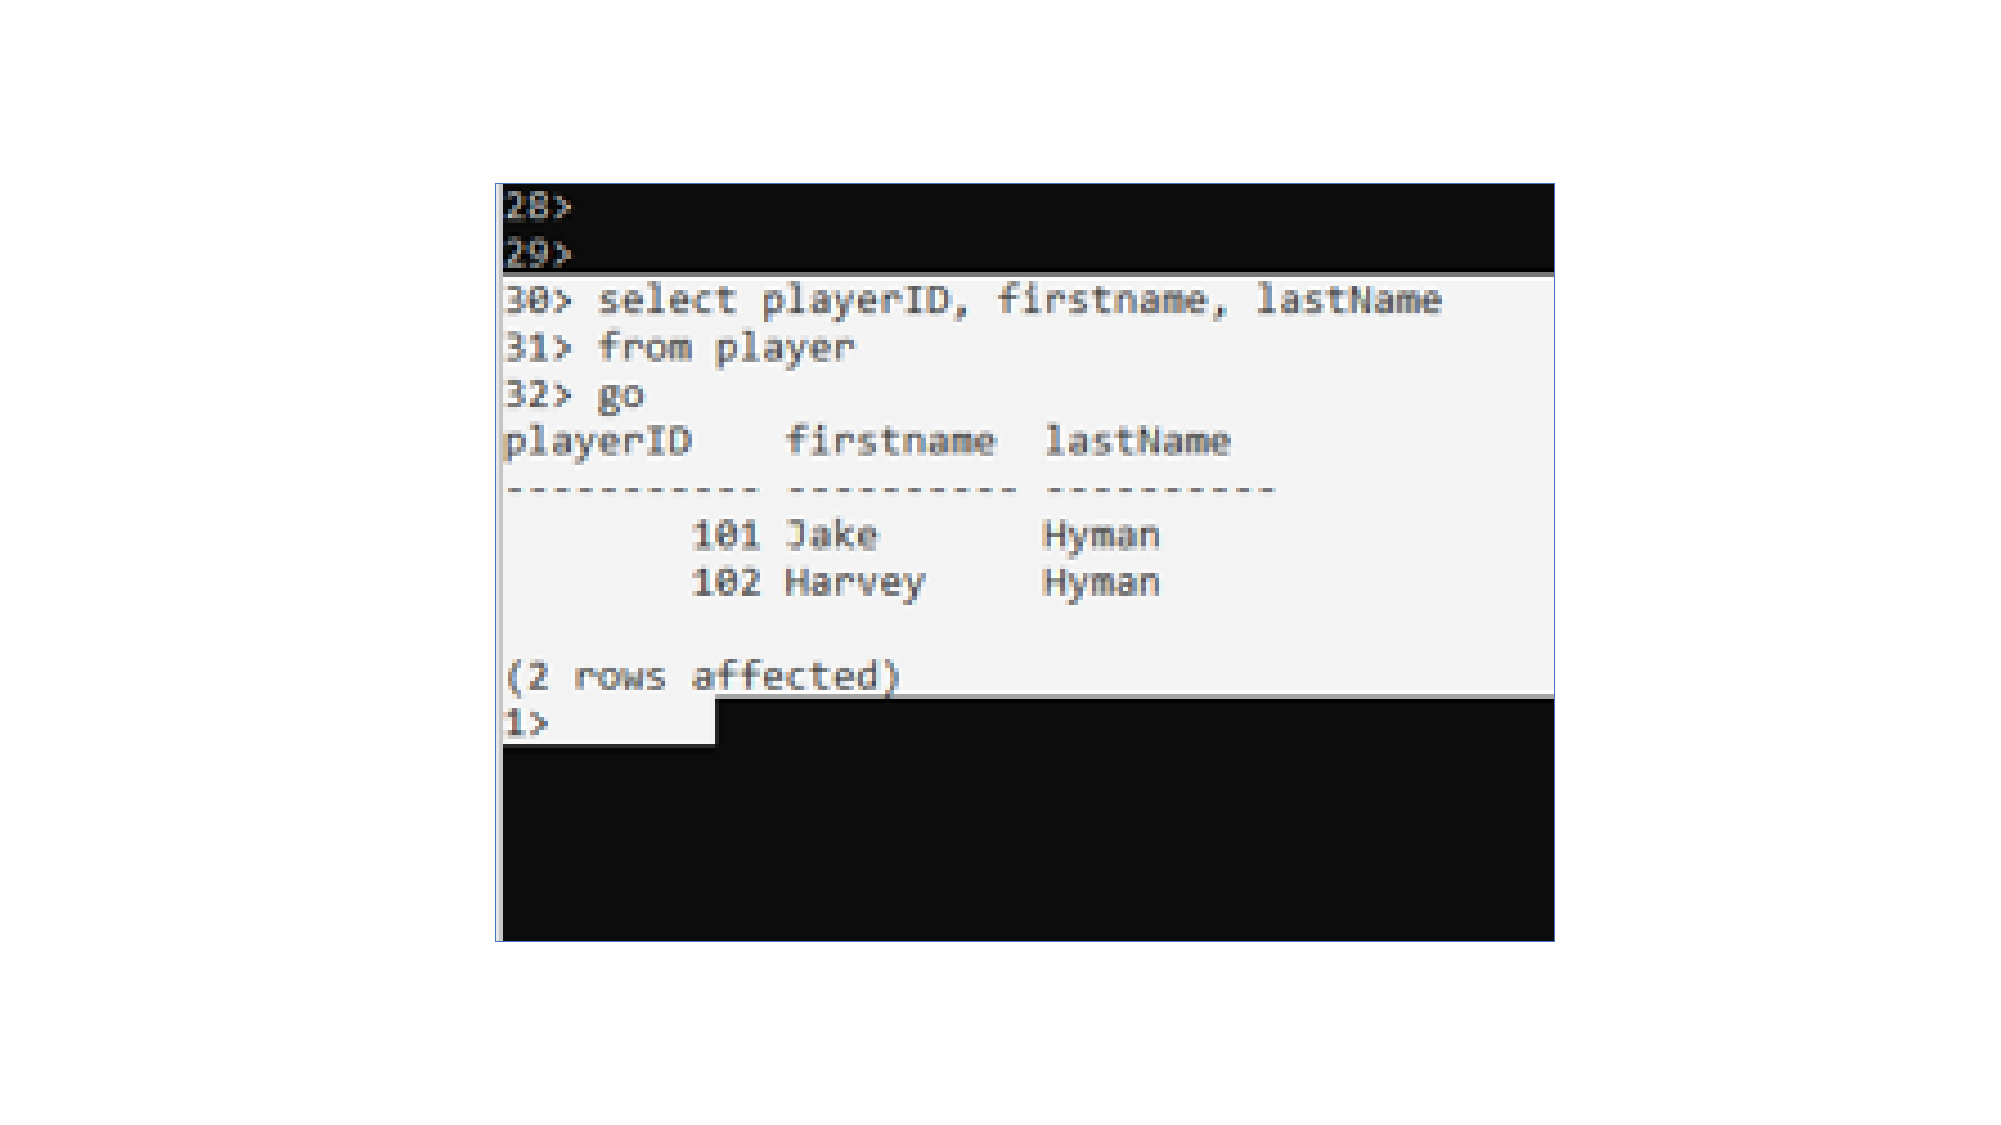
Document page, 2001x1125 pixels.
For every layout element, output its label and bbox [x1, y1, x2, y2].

picture [495, 183, 1555, 942]
